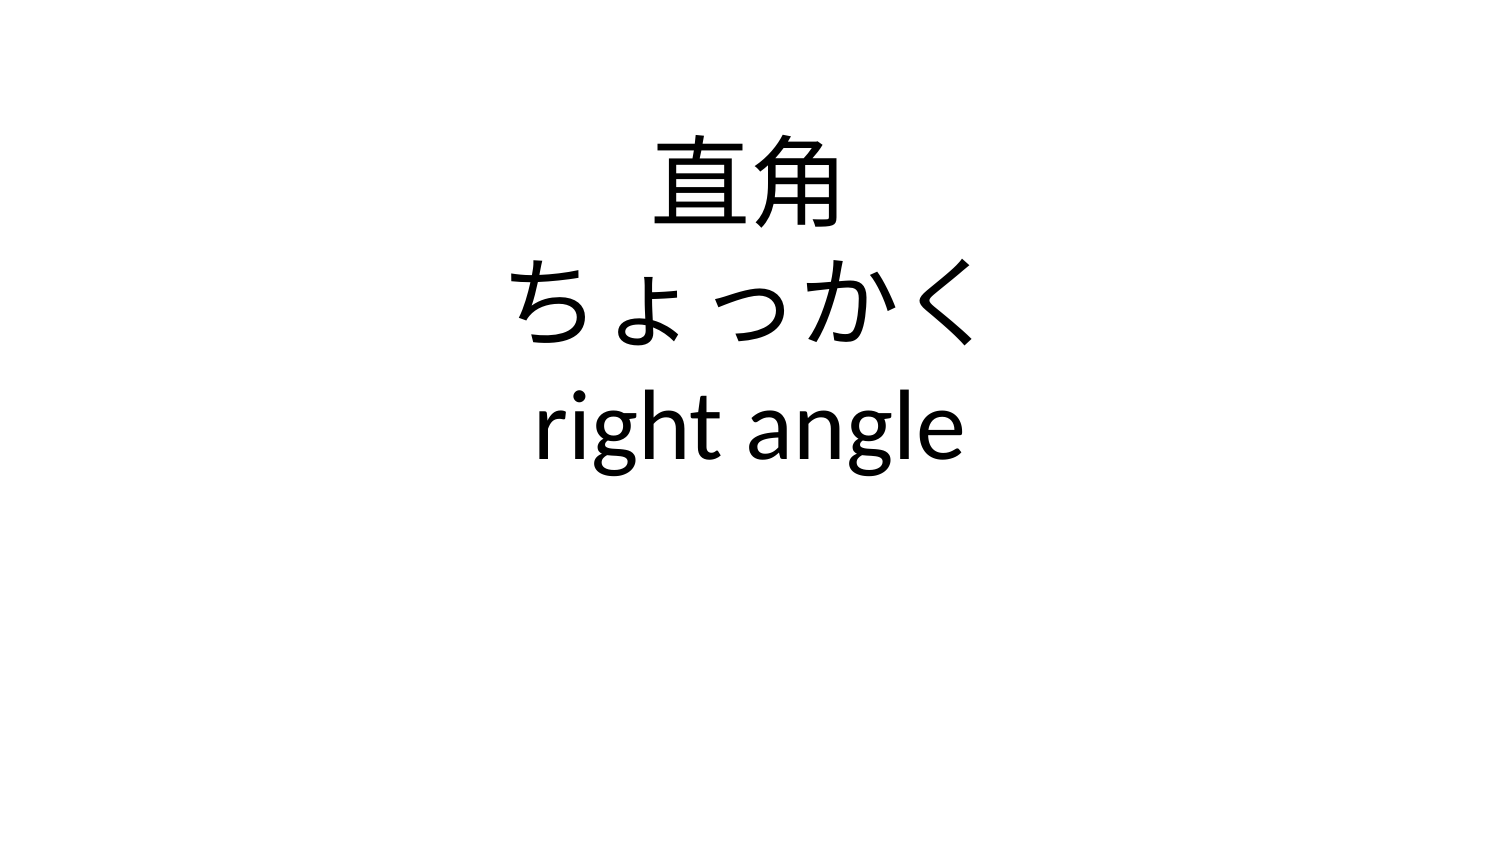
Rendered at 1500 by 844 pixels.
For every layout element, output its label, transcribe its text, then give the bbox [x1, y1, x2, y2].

text_box 直角 ちょっかく right angle [0, 149, 1500, 450]
